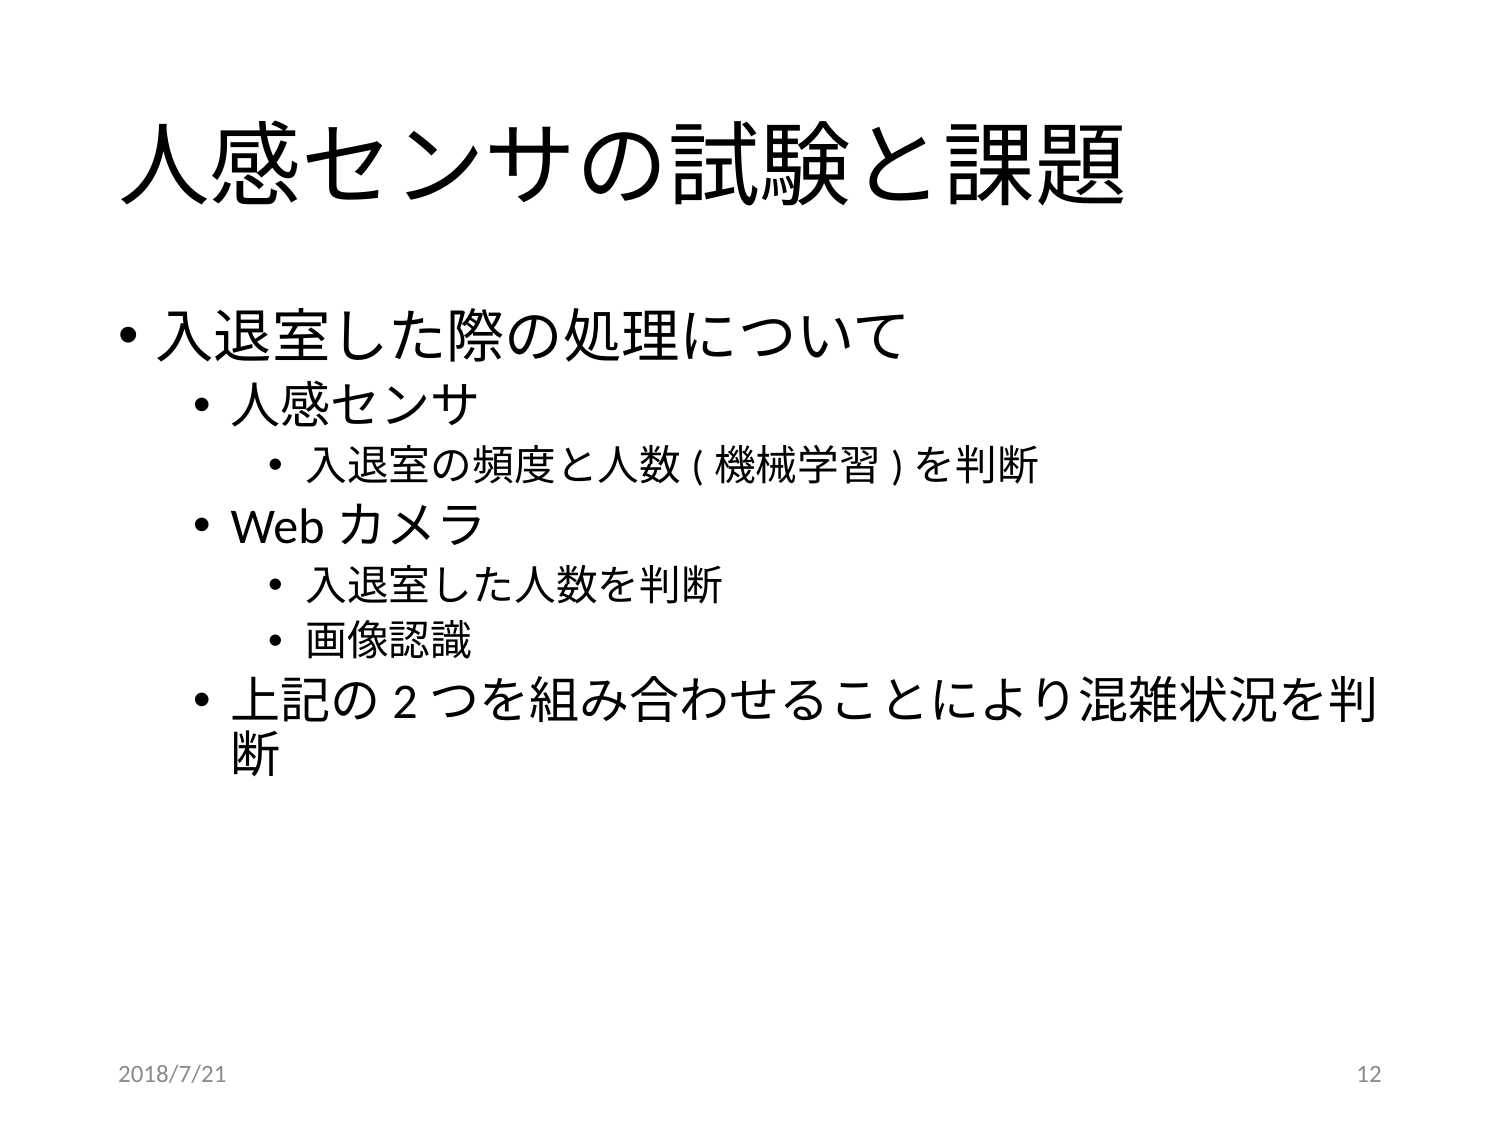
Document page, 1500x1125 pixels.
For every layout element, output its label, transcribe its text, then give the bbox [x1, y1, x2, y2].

list 入退室した際の処理について 人感センサ 入退室の頻度と人数(機械学習)を判断 Webカメラ 入退室した人数を判断 画像認識 上記の2つを組み合わせることにより混雑状況を判断 [103, 299, 1397, 1014]
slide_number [103, 1042, 441, 1103]
title 人感センサの試験と課題 [103, 59, 1397, 278]
slide_number 12 [1059, 1042, 1397, 1103]
